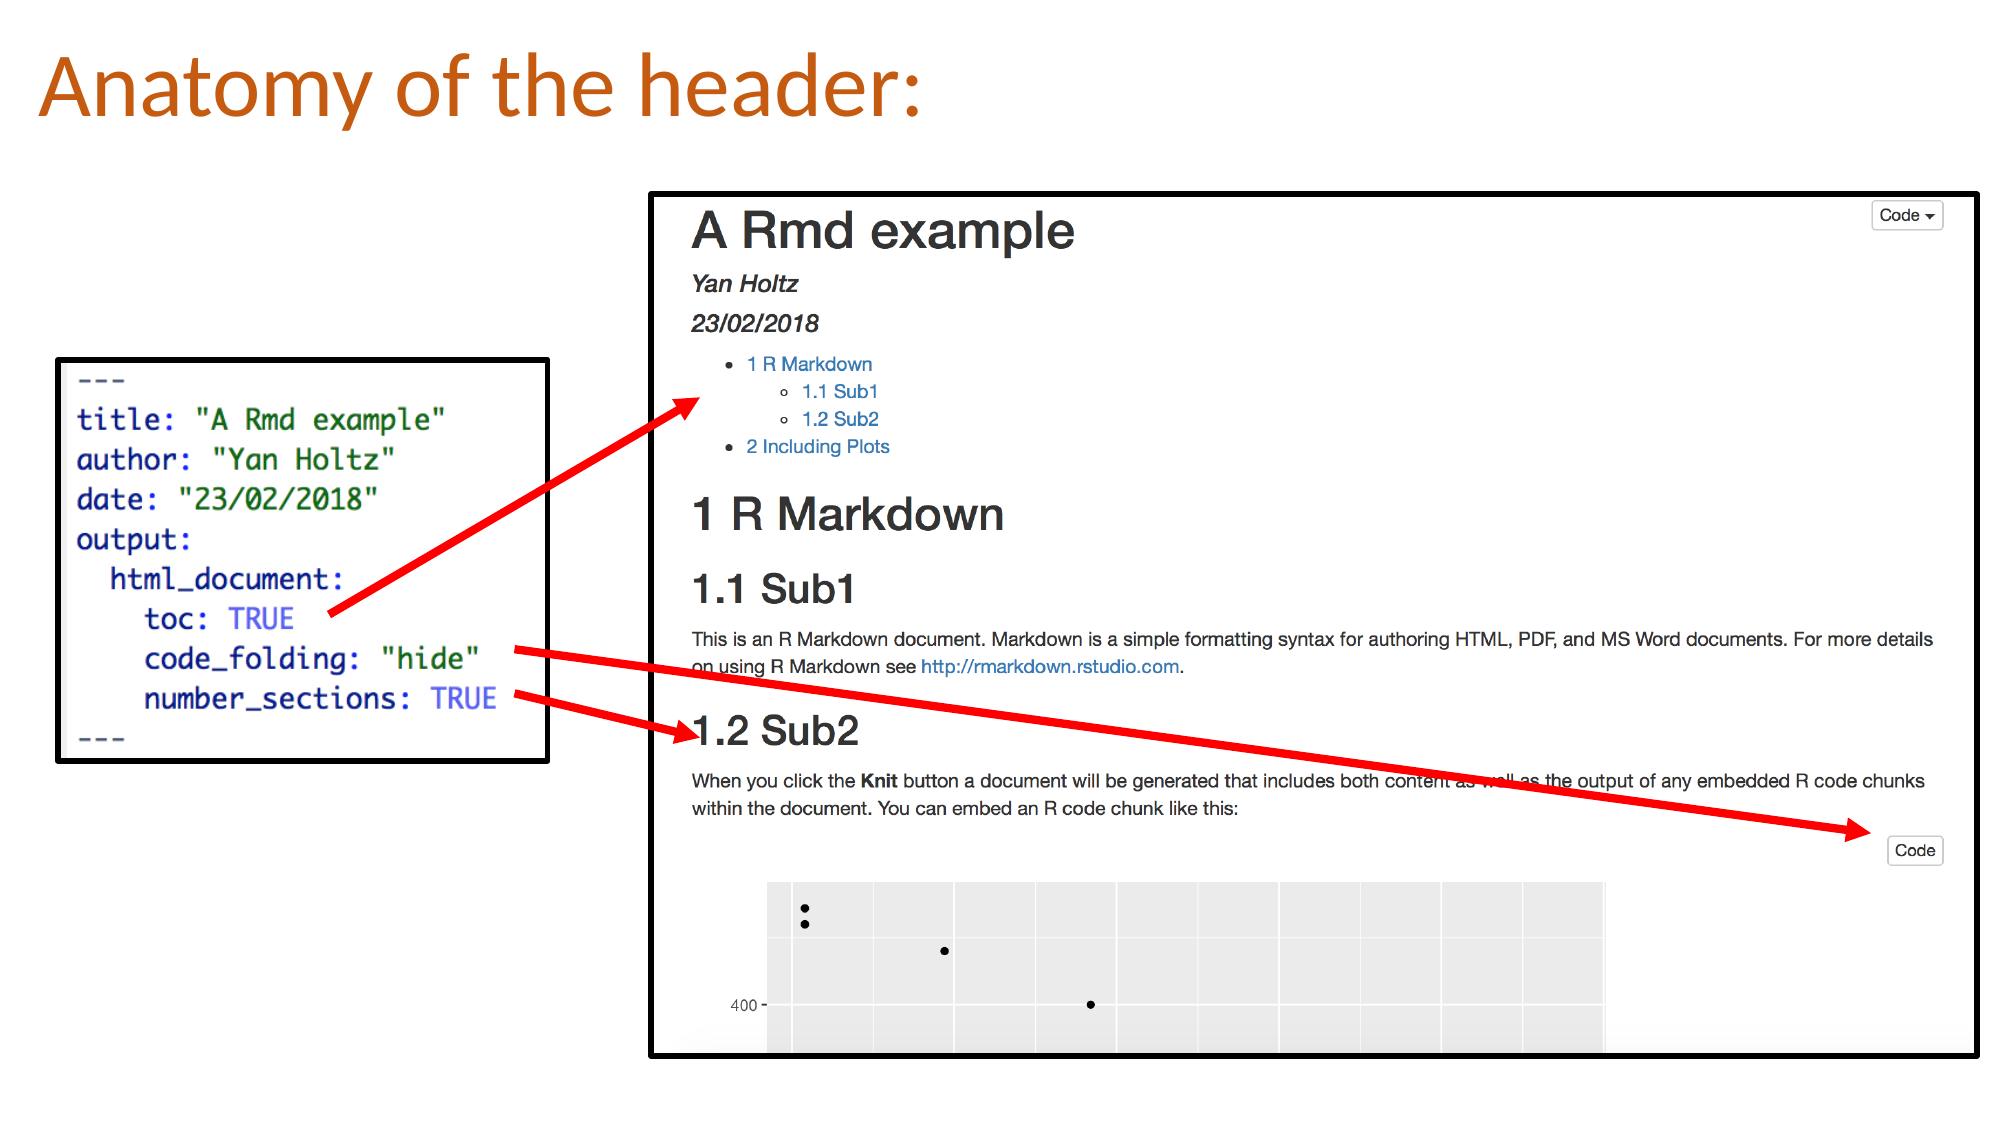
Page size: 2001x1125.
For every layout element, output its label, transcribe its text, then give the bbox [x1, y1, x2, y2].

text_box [328, 397, 700, 615]
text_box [514, 649, 1872, 834]
picture [653, 197, 1975, 1054]
text_box Anatomy of the header: [23, 17, 1584, 143]
picture [60, 362, 545, 758]
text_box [514, 693, 700, 738]
